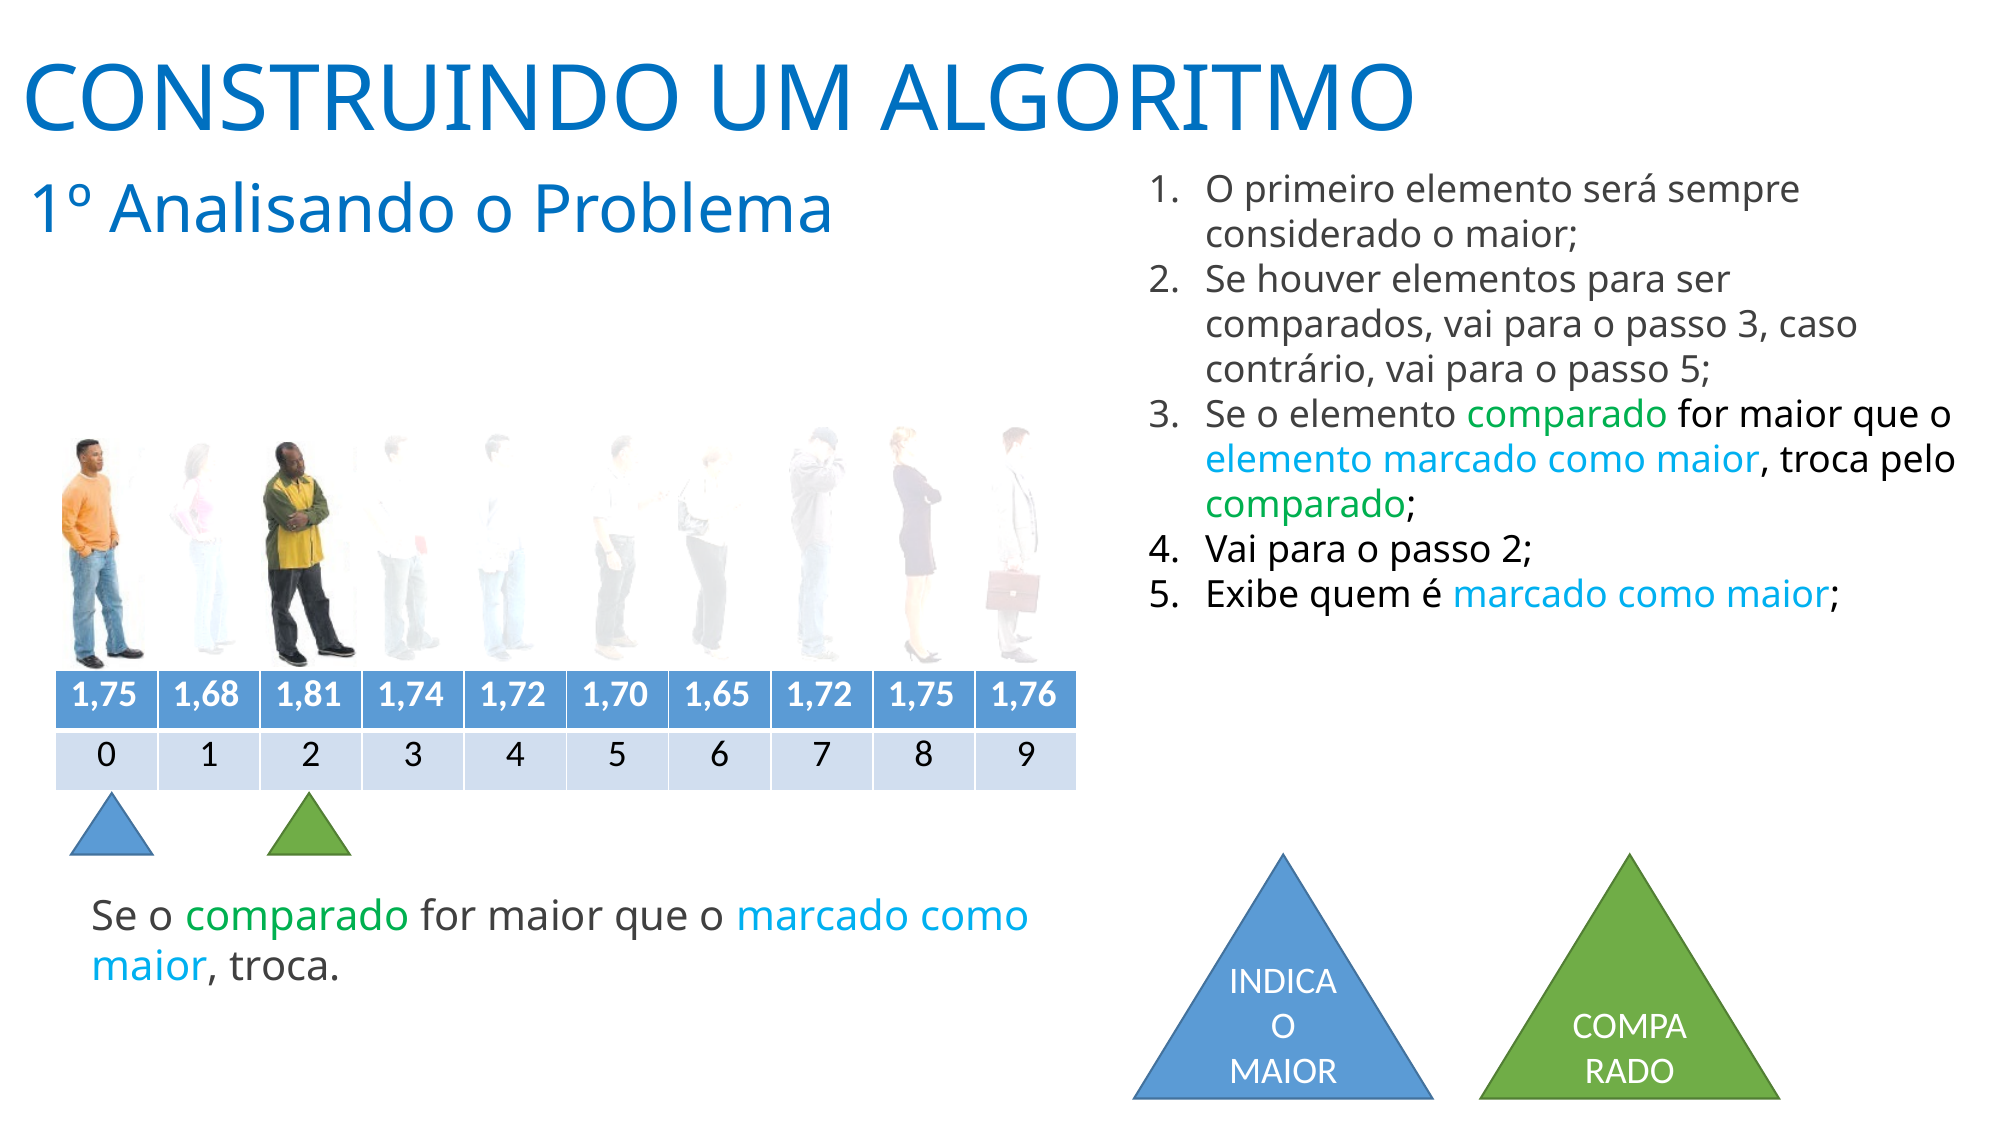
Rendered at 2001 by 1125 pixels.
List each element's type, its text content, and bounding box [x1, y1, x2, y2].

picture [466, 429, 536, 664]
text_box COMPARADO [1478, 852, 1781, 1100]
table_header 1,72 [465, 671, 566, 728]
picture [62, 438, 145, 671]
table_cell 4 [465, 733, 566, 790]
text_box Se o comparado for maior que o marcado como maior, troca. [77, 881, 1078, 997]
table_header 1,76 [976, 671, 1076, 728]
table_cell 6 [669, 733, 770, 790]
picture [981, 425, 1043, 664]
table_header 1,70 [567, 671, 668, 728]
table_cell 7 [772, 733, 872, 790]
picture [362, 432, 443, 664]
picture [591, 432, 748, 663]
table_cell 2 [261, 733, 361, 790]
text_box [69, 791, 155, 856]
picture [169, 439, 237, 657]
table_header 1,75 [56, 671, 157, 728]
table_header 1,75 [874, 671, 974, 728]
table_cell 1 [159, 733, 259, 790]
text_box [266, 791, 352, 856]
table_header 1,72 [772, 671, 872, 728]
table_header 1,74 [363, 671, 463, 728]
table_header 1,65 [669, 671, 770, 728]
table_cell 0 [56, 733, 157, 790]
table_header 1,68 [159, 671, 259, 728]
picture [789, 420, 849, 664]
table_cell 9 [976, 733, 1076, 790]
text_box O primeiro elemento será sempre considerado o maior; Se houver elementos para ser comparados, vai para o passo 3, caso contrário, vai para o passo 5; Se o elemento comparado for maior que o elemento marcado como maior, troca pelo comparado; Vai para o passo 2; Exibe quem é marcado como maior; [1133, 158, 1973, 623]
table_header 1,81 [261, 671, 361, 728]
text_box CONSTRUINDO UM ALGORITMO [6, 31, 1434, 157]
table_cell 3 [363, 733, 463, 790]
table_cell 8 [874, 733, 974, 790]
table_cell 5 [567, 733, 668, 790]
text_box INDICA O MAIOR [1132, 852, 1435, 1100]
text_box 1º Analisando o Problema [14, 158, 851, 253]
picture [261, 441, 357, 667]
picture [886, 423, 944, 666]
